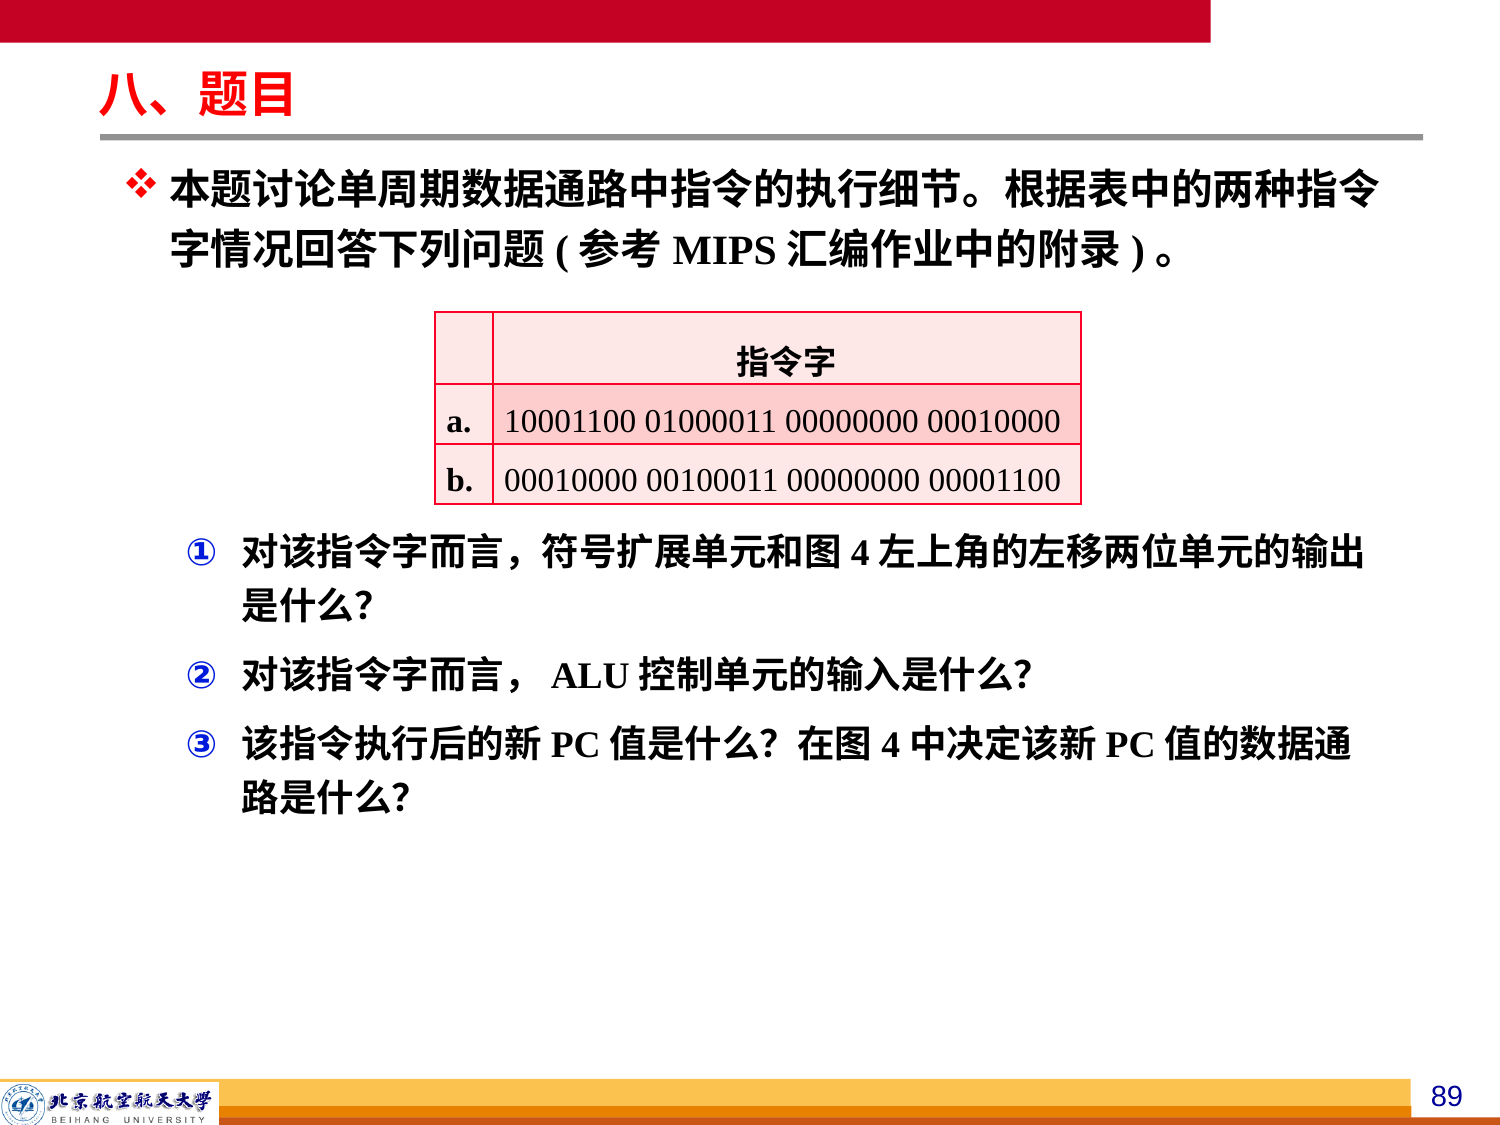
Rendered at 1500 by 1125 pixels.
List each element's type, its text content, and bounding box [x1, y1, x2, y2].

table_header [436, 313, 492, 383]
table_cell a. [436, 385, 492, 443]
picture [0, 1082, 219, 1125]
table_cell 00010000 00100011 00000000 00001100 [494, 445, 1080, 503]
table_header 指令字 [494, 313, 1080, 383]
table_cell b. [436, 445, 492, 503]
table_cell 10001100 01000011 00000000 00010000 [494, 385, 1080, 443]
title 八、题目 [88, 66, 951, 128]
list 本题讨论单周期数据通路中指令的执行细节。根据表中的两种指令字情况回答下列问题(参考MIPS汇编作业中的附录)。 对该指令字而言，符号扩展单元和图4左上角的左移两位单元的输出是什么？ 对该指令字而言，ALU控制单元的输入是什么？ 该指令执行后的新PC值是什么？在图4中决定该新PC值的数据通路是什么？ [112, 148, 1400, 849]
